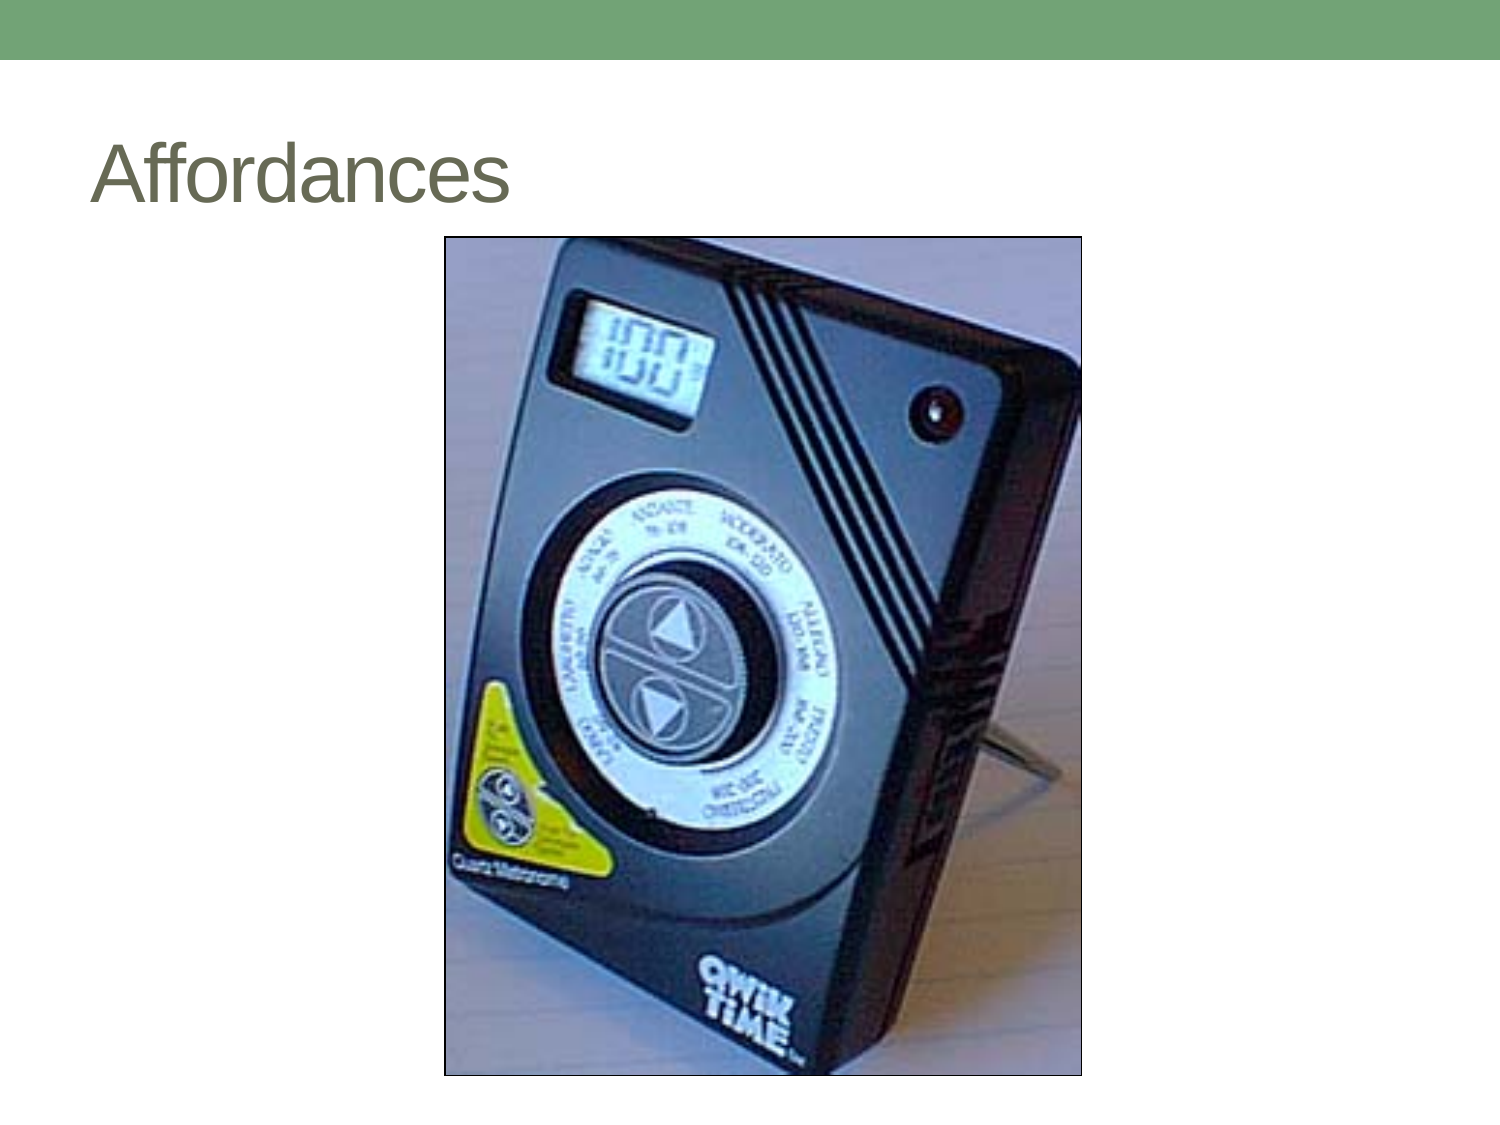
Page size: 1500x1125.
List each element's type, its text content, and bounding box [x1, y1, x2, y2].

title Affordances [75, 87, 1425, 250]
picture [445, 237, 1081, 1076]
